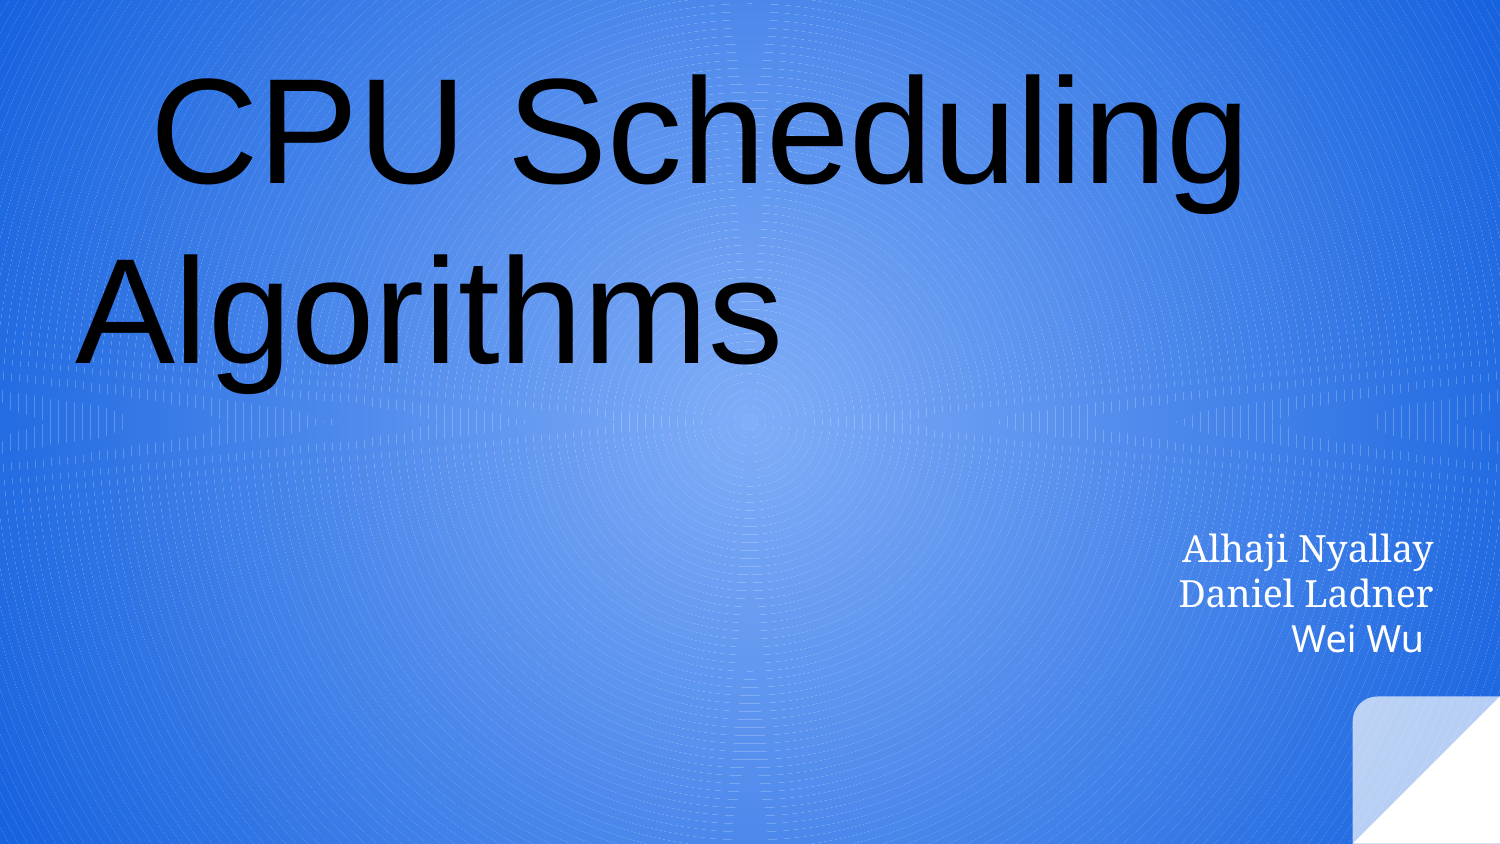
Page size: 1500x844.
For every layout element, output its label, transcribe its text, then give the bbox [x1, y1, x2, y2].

subtitle Alhaji Nyallay Daniel Ladner Wei Wu [78, 464, 1449, 694]
title CPU Scheduling Algorithms [51, 85, 1449, 649]
